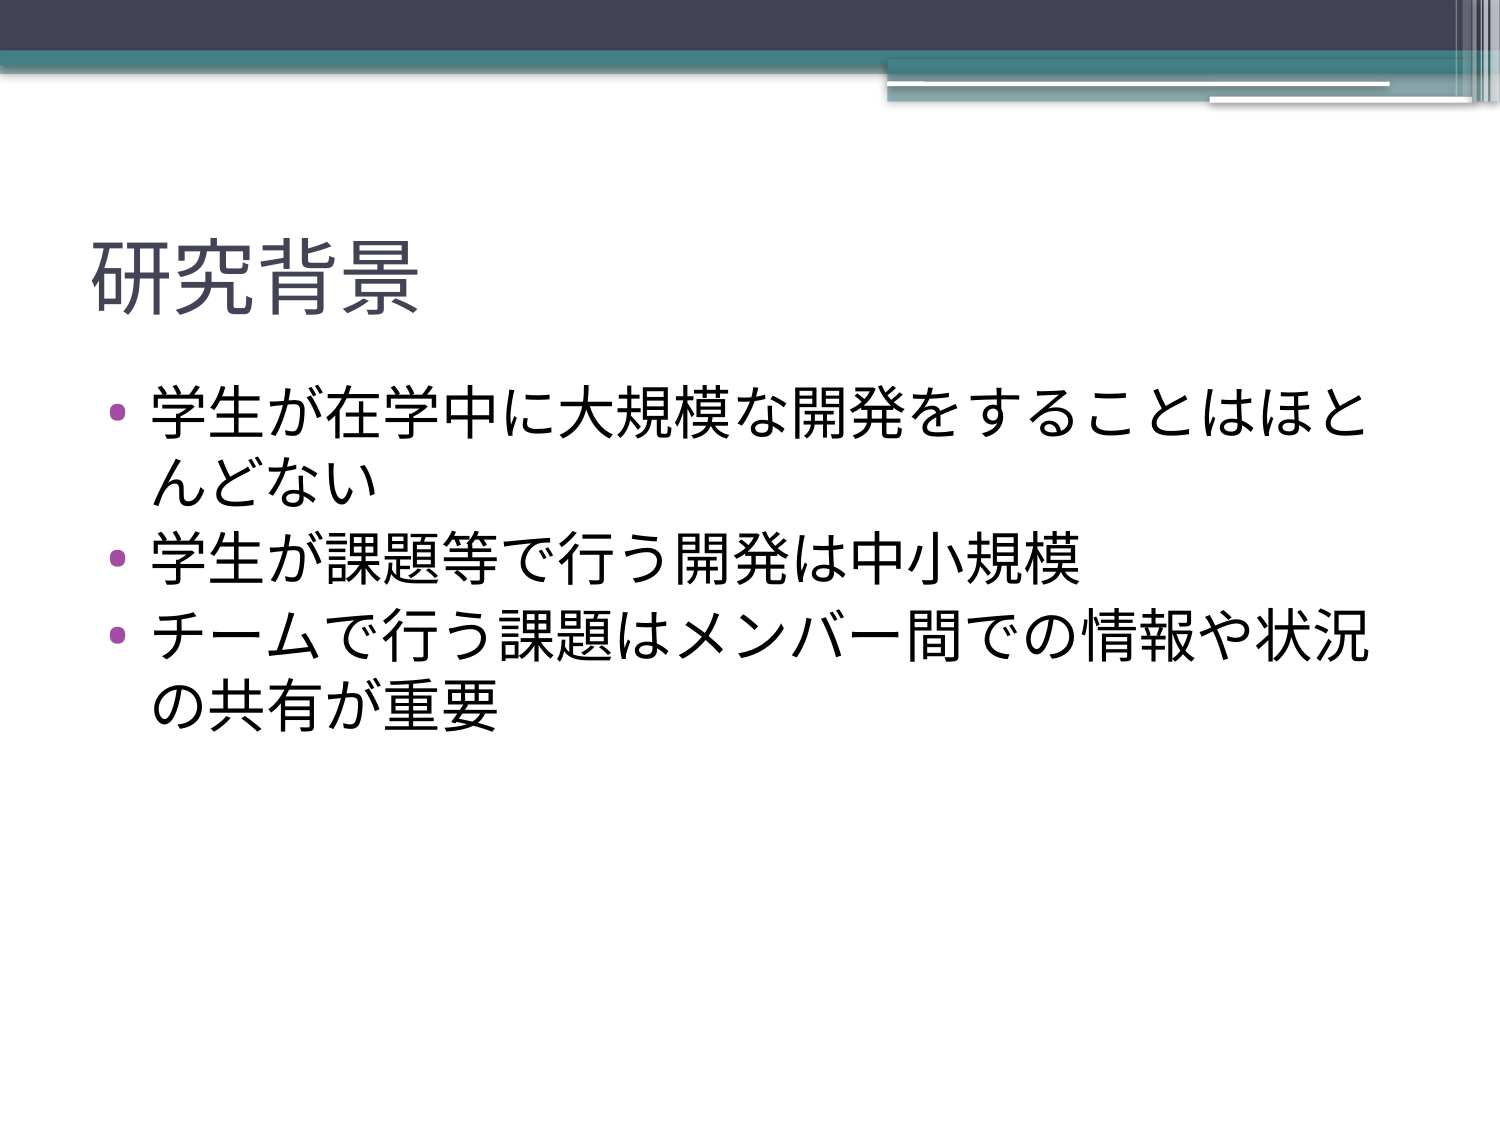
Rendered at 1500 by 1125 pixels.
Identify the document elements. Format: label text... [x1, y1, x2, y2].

list 学生が在学中に大規模な開発をすることはほとんどない 学生が課題等で行う開発は中小規模 チームで行う課題はメンバー間での情報や状況の共有が重要 [75, 368, 1425, 1079]
title 研究背景 [75, 187, 1425, 363]
